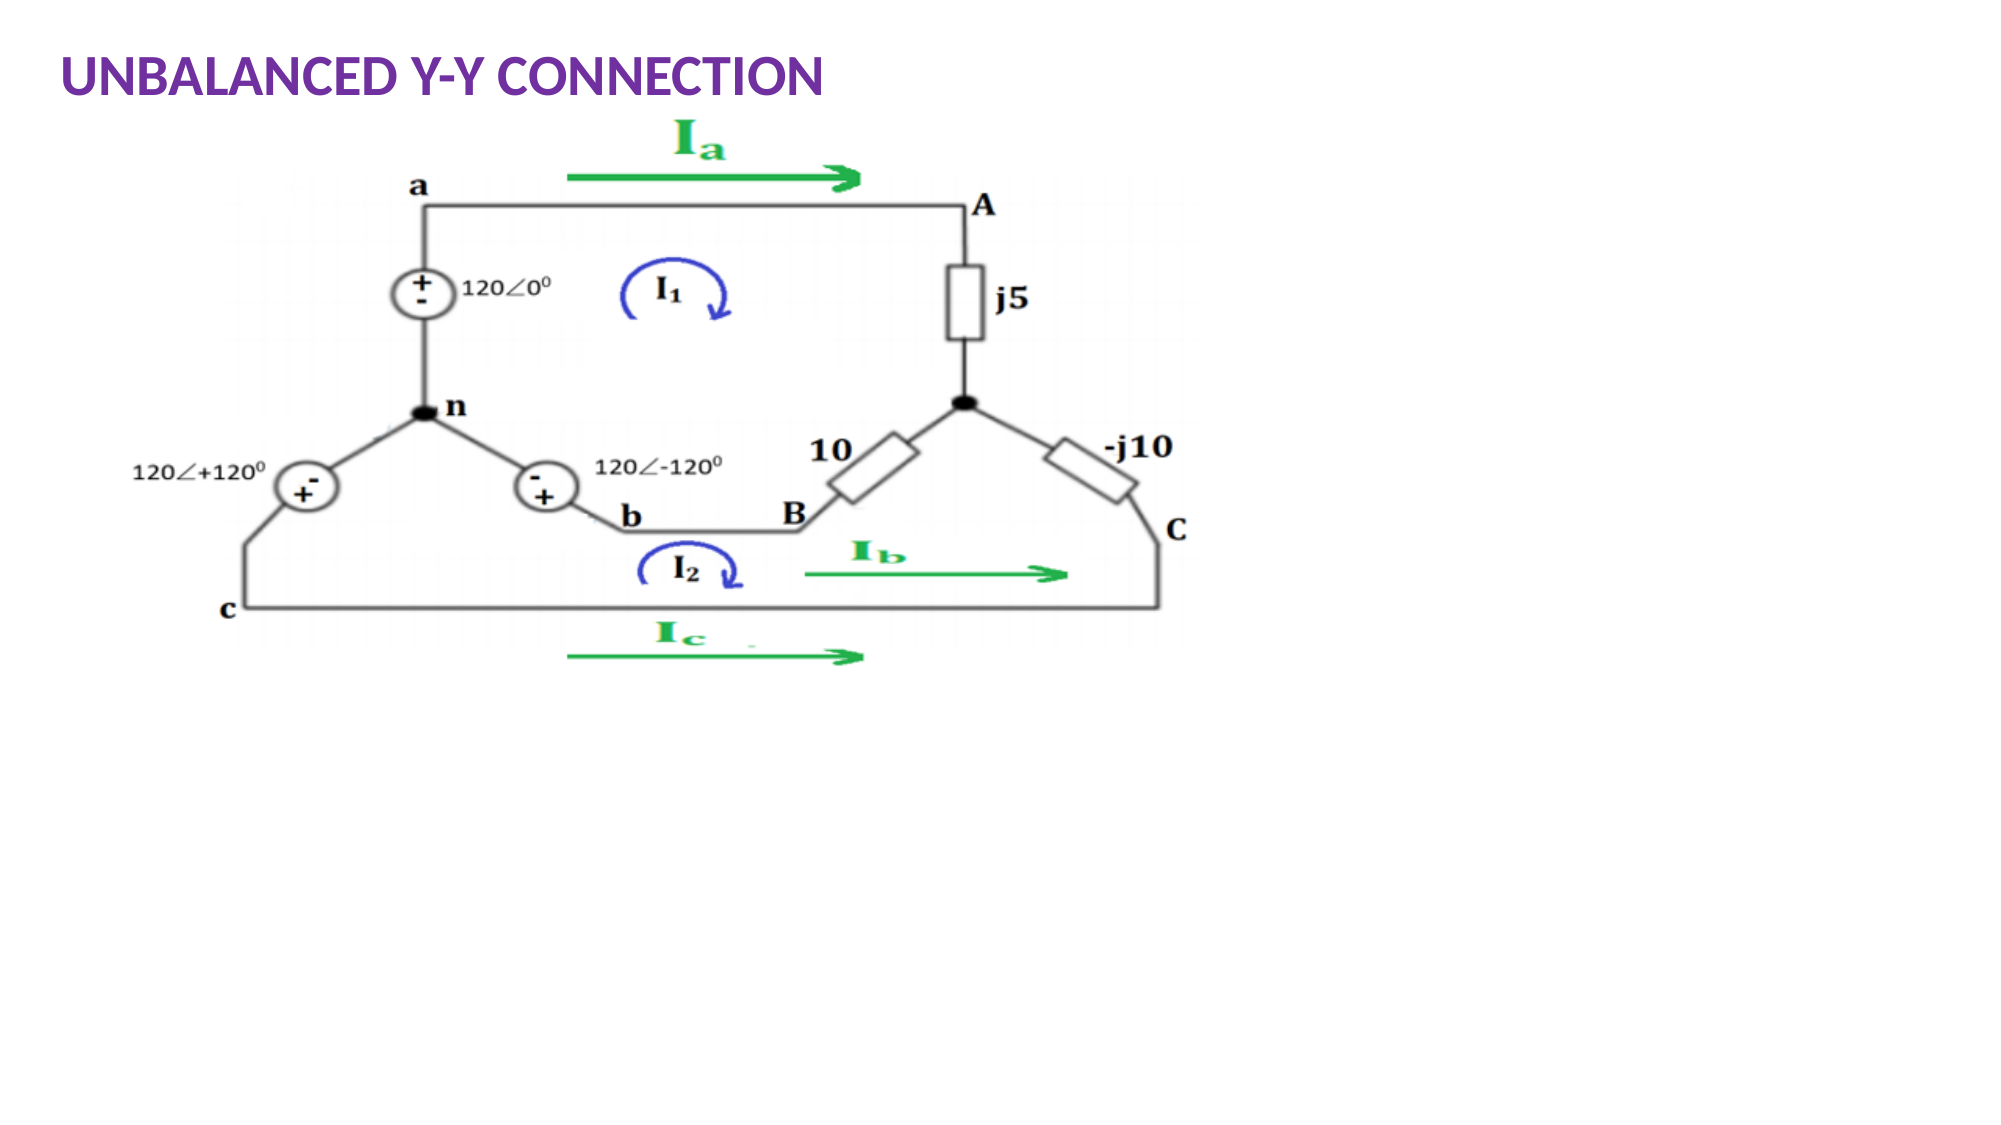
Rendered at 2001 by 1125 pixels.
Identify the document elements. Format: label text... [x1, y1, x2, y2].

picture [117, 87, 1204, 672]
text_box UNBALANCED Y-Y CONNECTION [45, 29, 1921, 115]
